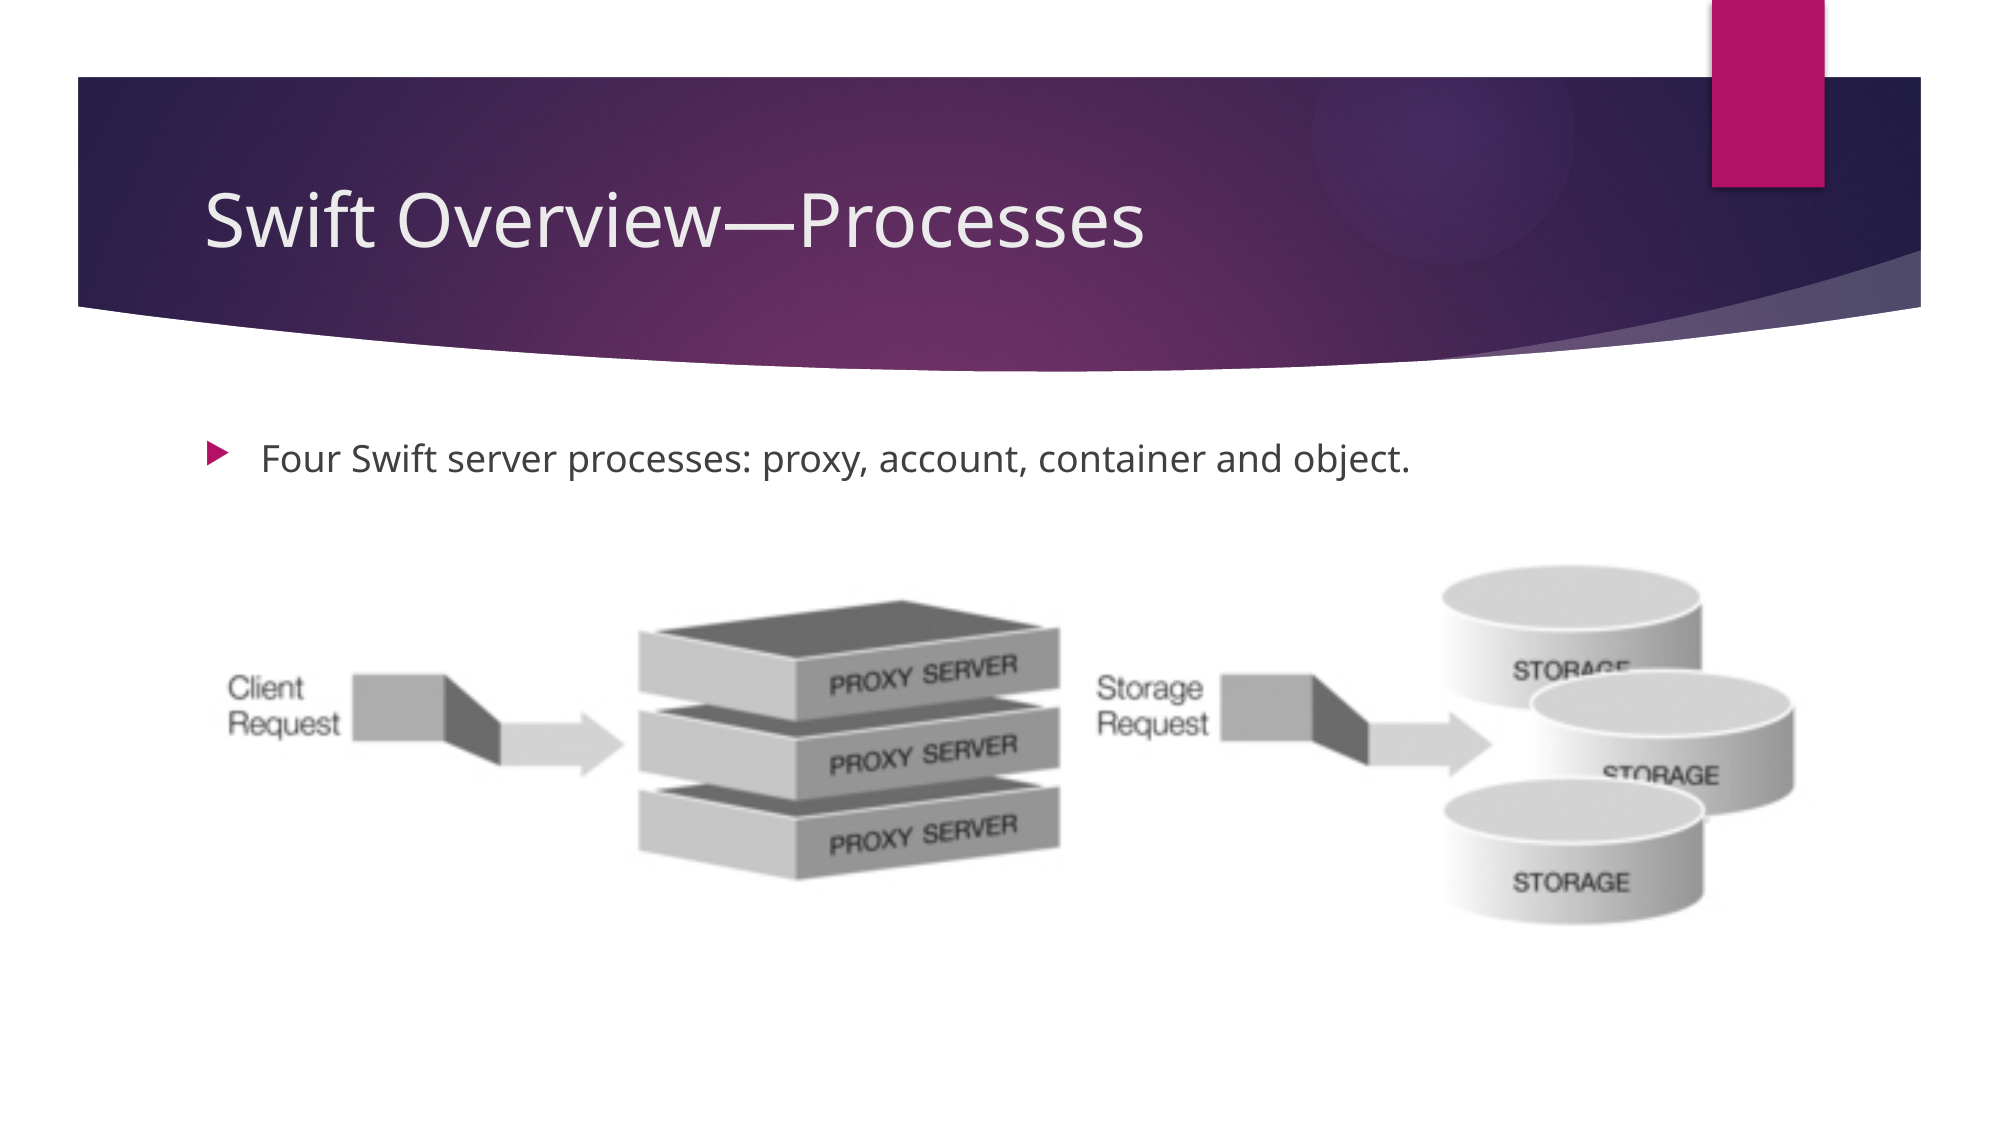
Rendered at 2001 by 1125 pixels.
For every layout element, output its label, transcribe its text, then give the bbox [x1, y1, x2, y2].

title Swift Overview—Processes [189, 159, 1627, 276]
picture [189, 563, 1836, 929]
list Four Swift server processes: proxy, account, container and object. [189, 427, 1549, 524]
